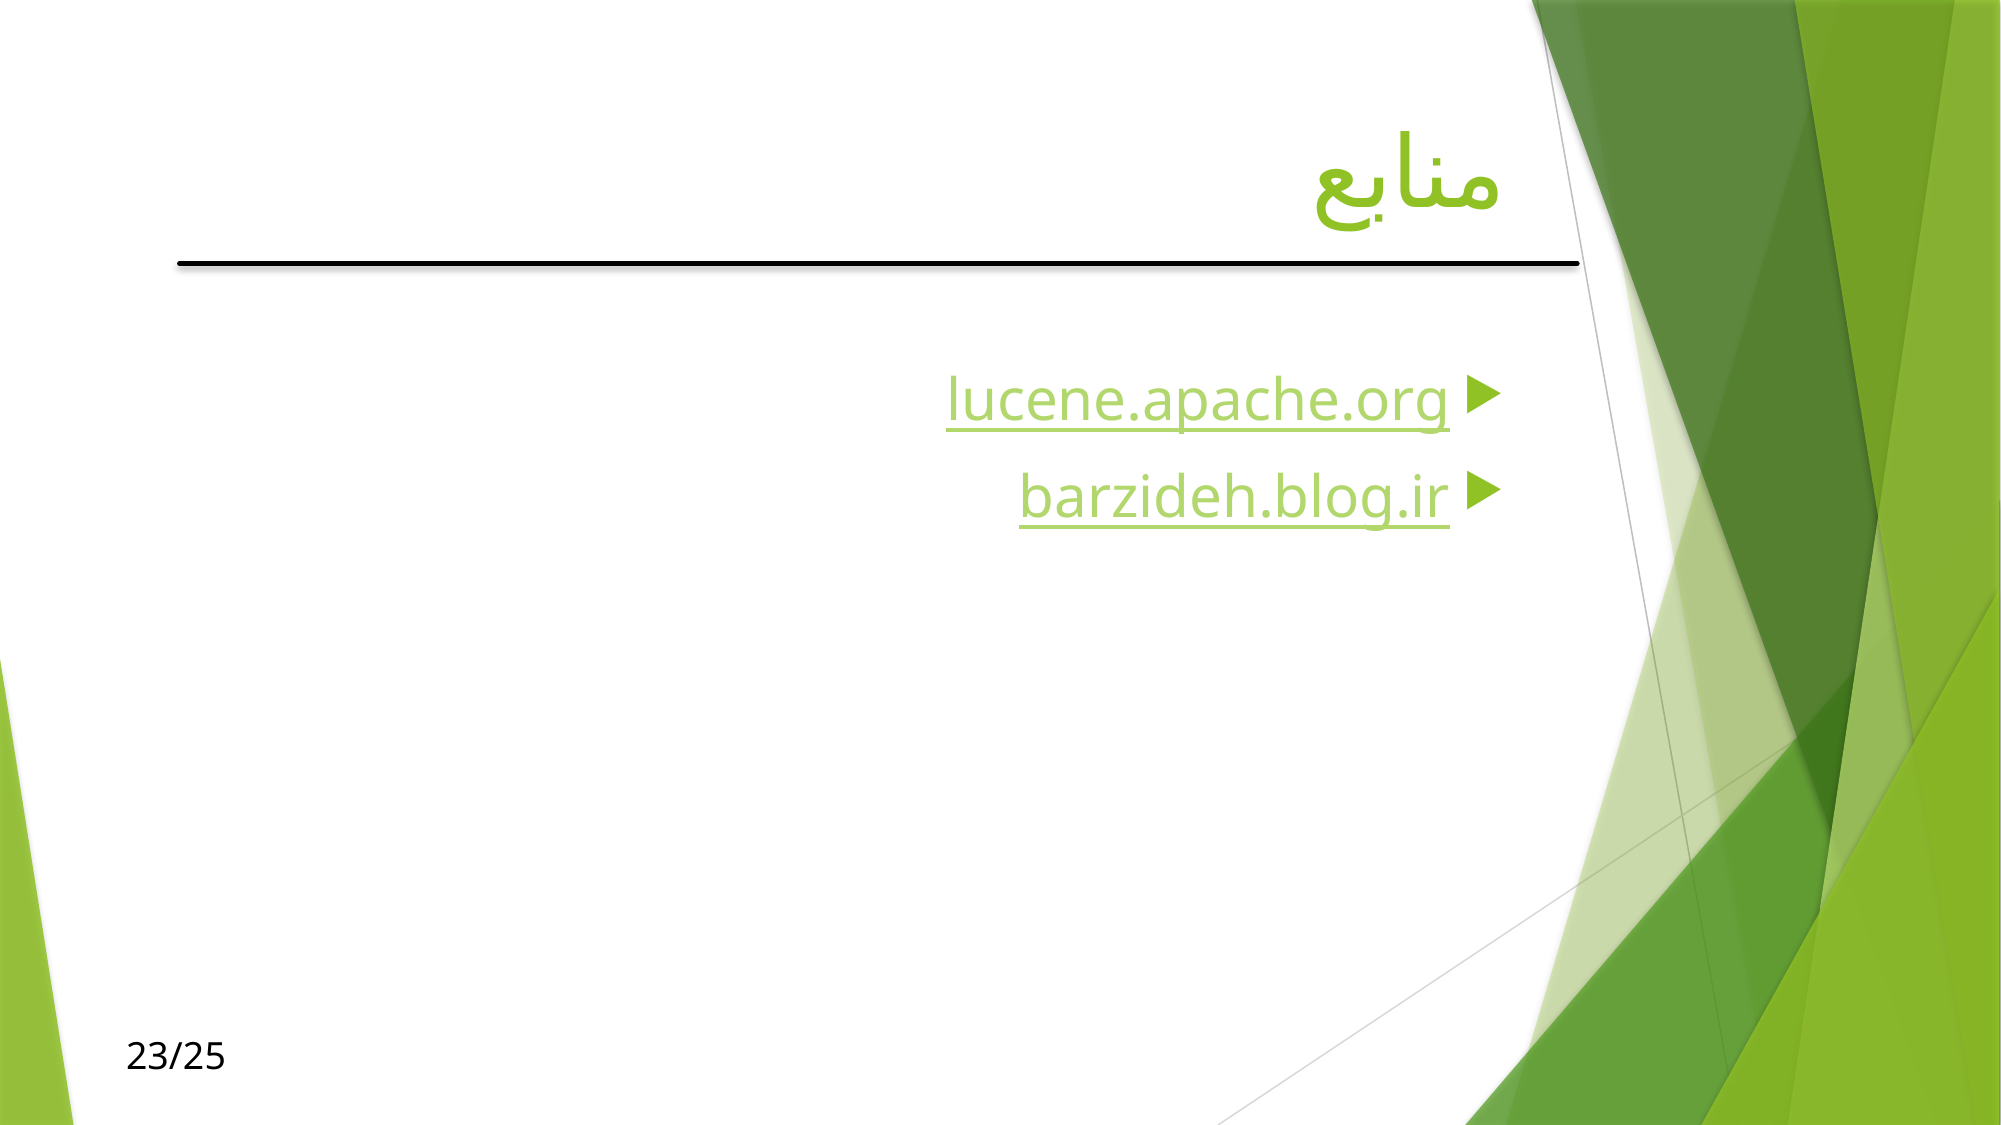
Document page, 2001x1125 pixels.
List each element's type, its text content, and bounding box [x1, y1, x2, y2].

text_box 23/25 [111, 1024, 242, 1085]
title منابع [111, 99, 1522, 317]
list lucene.apache.org barzideh.blog.ir [111, 354, 1522, 992]
